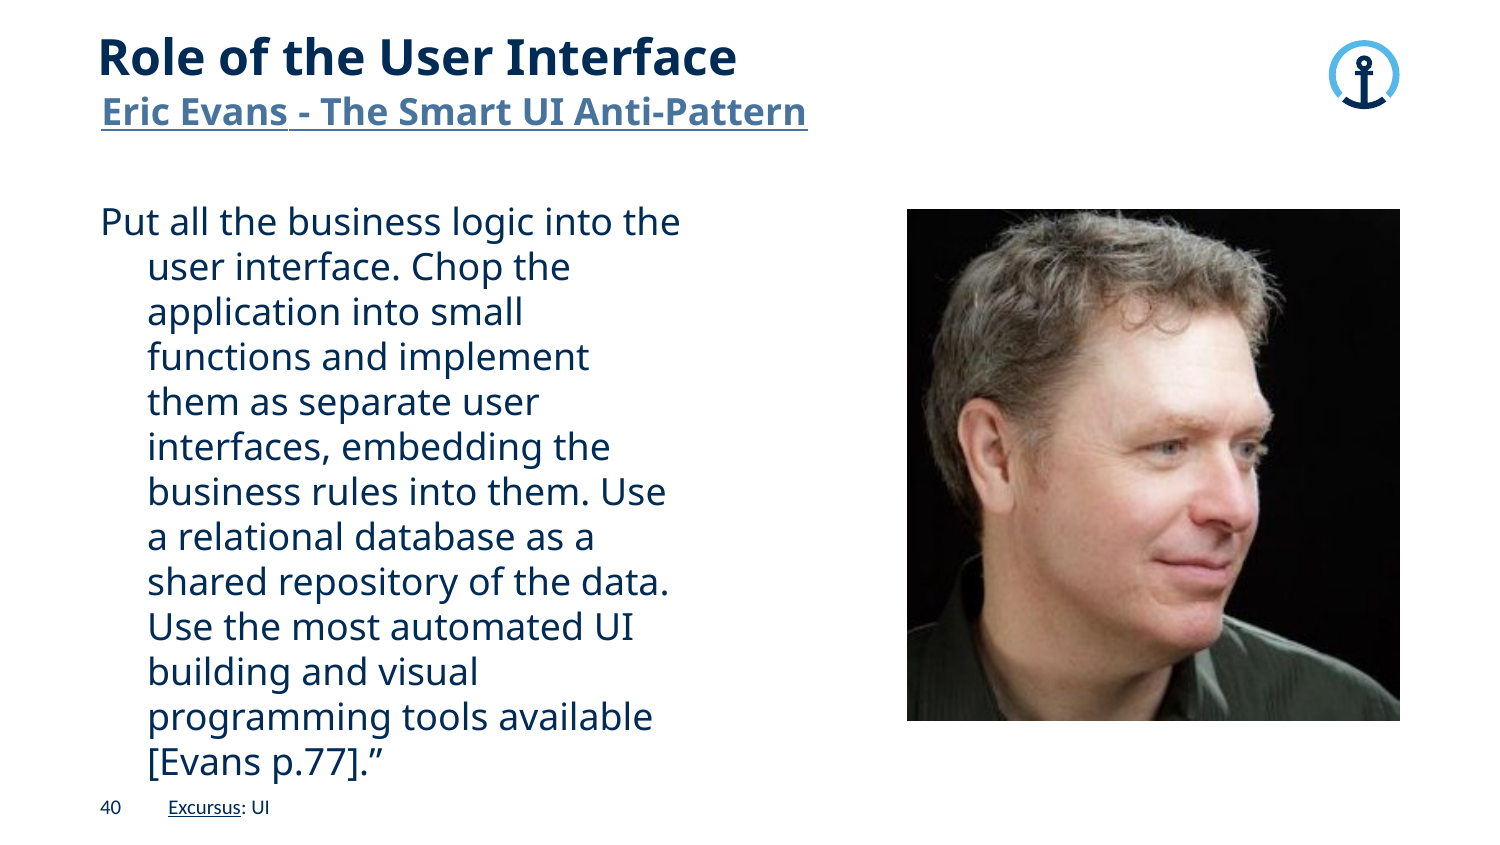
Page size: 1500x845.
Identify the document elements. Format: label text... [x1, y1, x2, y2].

title Role of the User Interface [97, 32, 1282, 89]
footer Excursus: UI [169, 791, 1400, 822]
slide_number 40 [100, 791, 169, 822]
list Put all the business logic into the user interface. Chop the application into small functions and implement them as separate user interfaces, embedding the business rules into them. Use a relational database as a shared repository of the data. Use the most automated UI building and visual programming tools available [Evans p.77].” [100, 197, 691, 753]
subtitle Eric Evans - The Smart UI Anti-Pattern [101, 88, 1224, 174]
picture [907, 209, 1400, 721]
